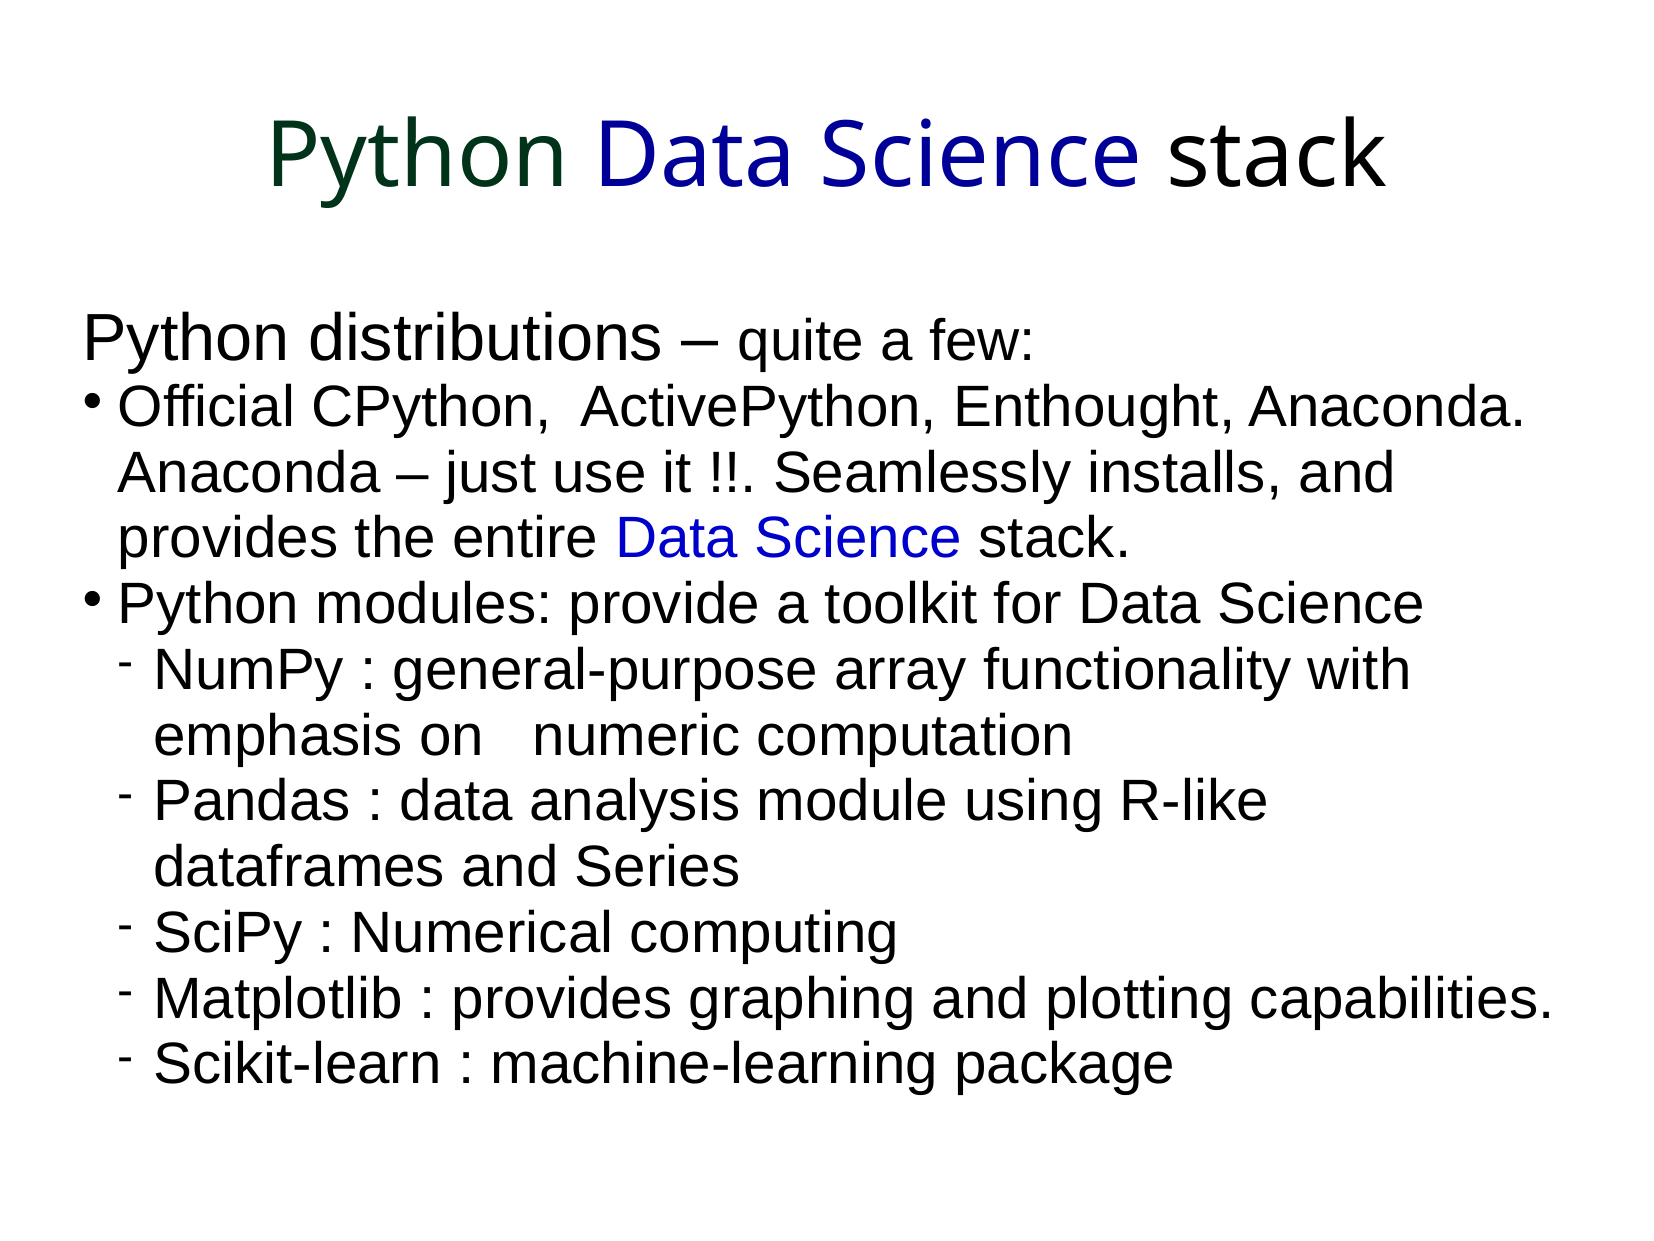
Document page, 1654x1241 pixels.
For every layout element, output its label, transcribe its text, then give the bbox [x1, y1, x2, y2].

text_box Python Data Science stack [82, 49, 1571, 257]
text_box Python distributions – quite a few: Official CPython, ActivePython, Enthought, Anaconda. Anaconda – just use it !!. Seamlessly installs, and provides the entire Data Science stack. Python modules: provide a toolkit for Data Science NumPy : general-purpose array functionality with emphasis on numeric computation Pandas : data analysis module using R-like dataframes and Series SciPy : Numerical computing Matplotlib : provides graphing and plotting capabilities. Scikit-learn : machine-learning package [82, 290, 1571, 1010]
